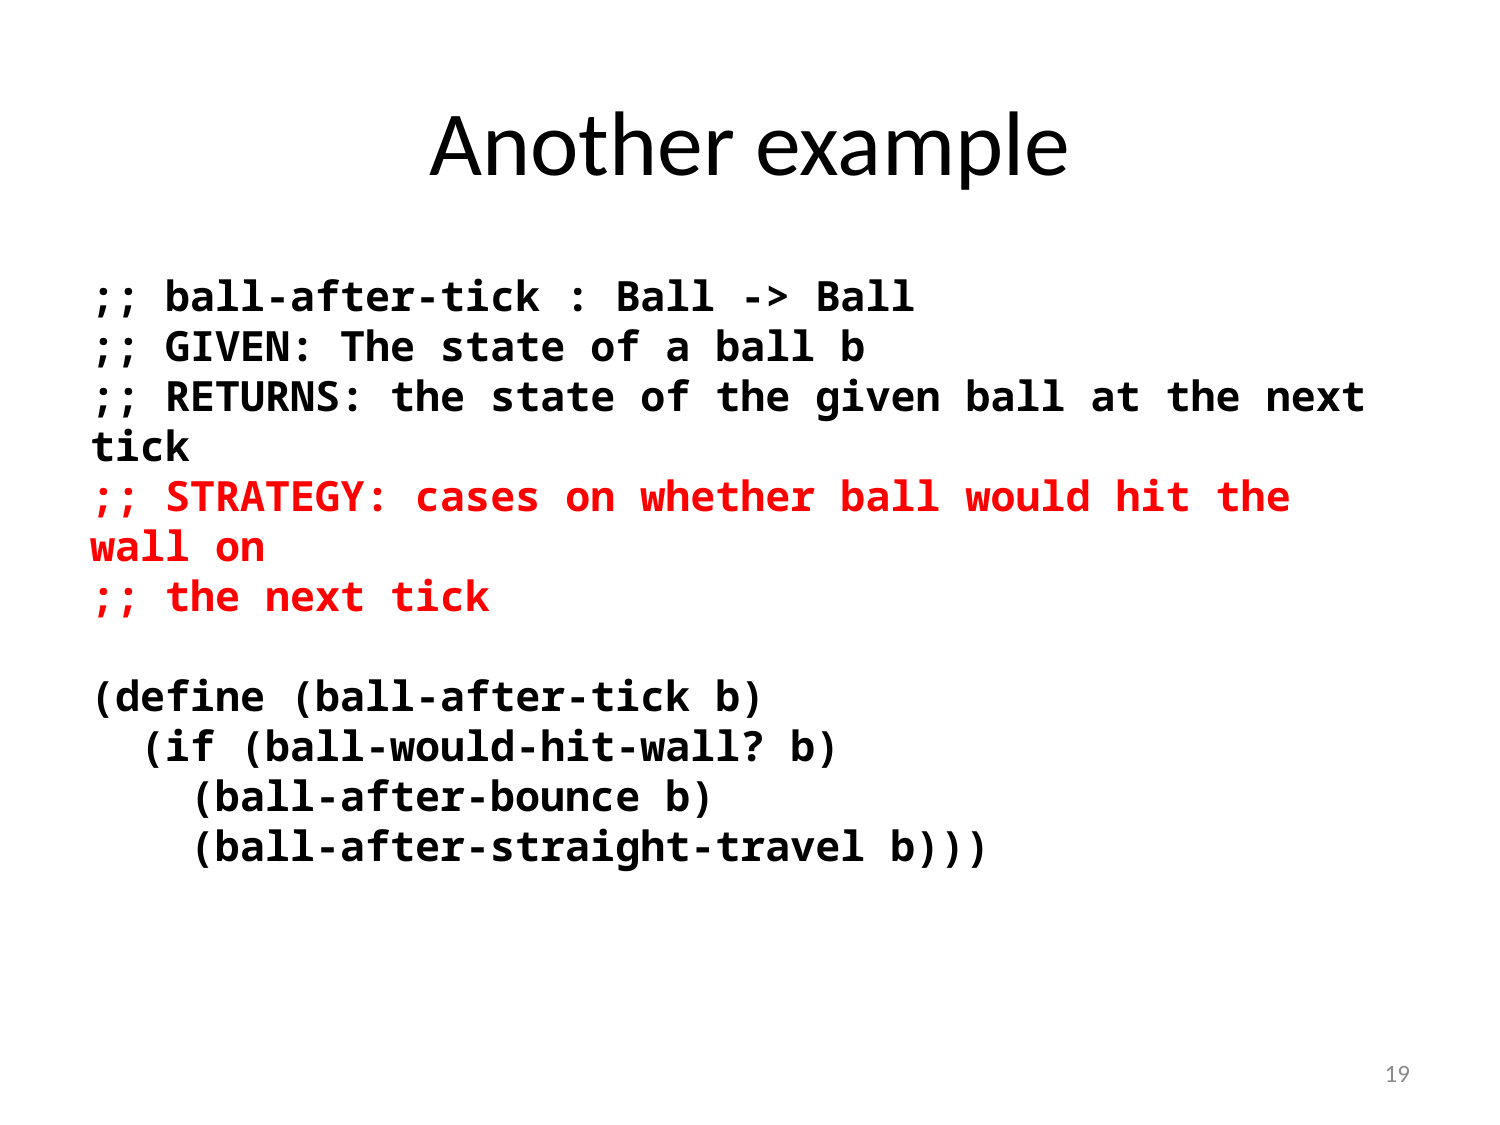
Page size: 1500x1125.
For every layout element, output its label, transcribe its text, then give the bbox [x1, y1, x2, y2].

title Another example [75, 45, 1425, 233]
list ;; ball-after-tick : Ball -> Ball ;; GIVEN: The state of a ball b ;; RETURNS: the state of the given ball at the next tick ;; STRATEGY: cases on whether ball would hit the wall on ;; the next tick (define (ball-after-tick b) (if (ball-would-hit-wall? b) (ball-after-bounce b) (ball-after-straight-travel b))) [75, 262, 1425, 1005]
slide_number 19 [1074, 1042, 1425, 1103]
